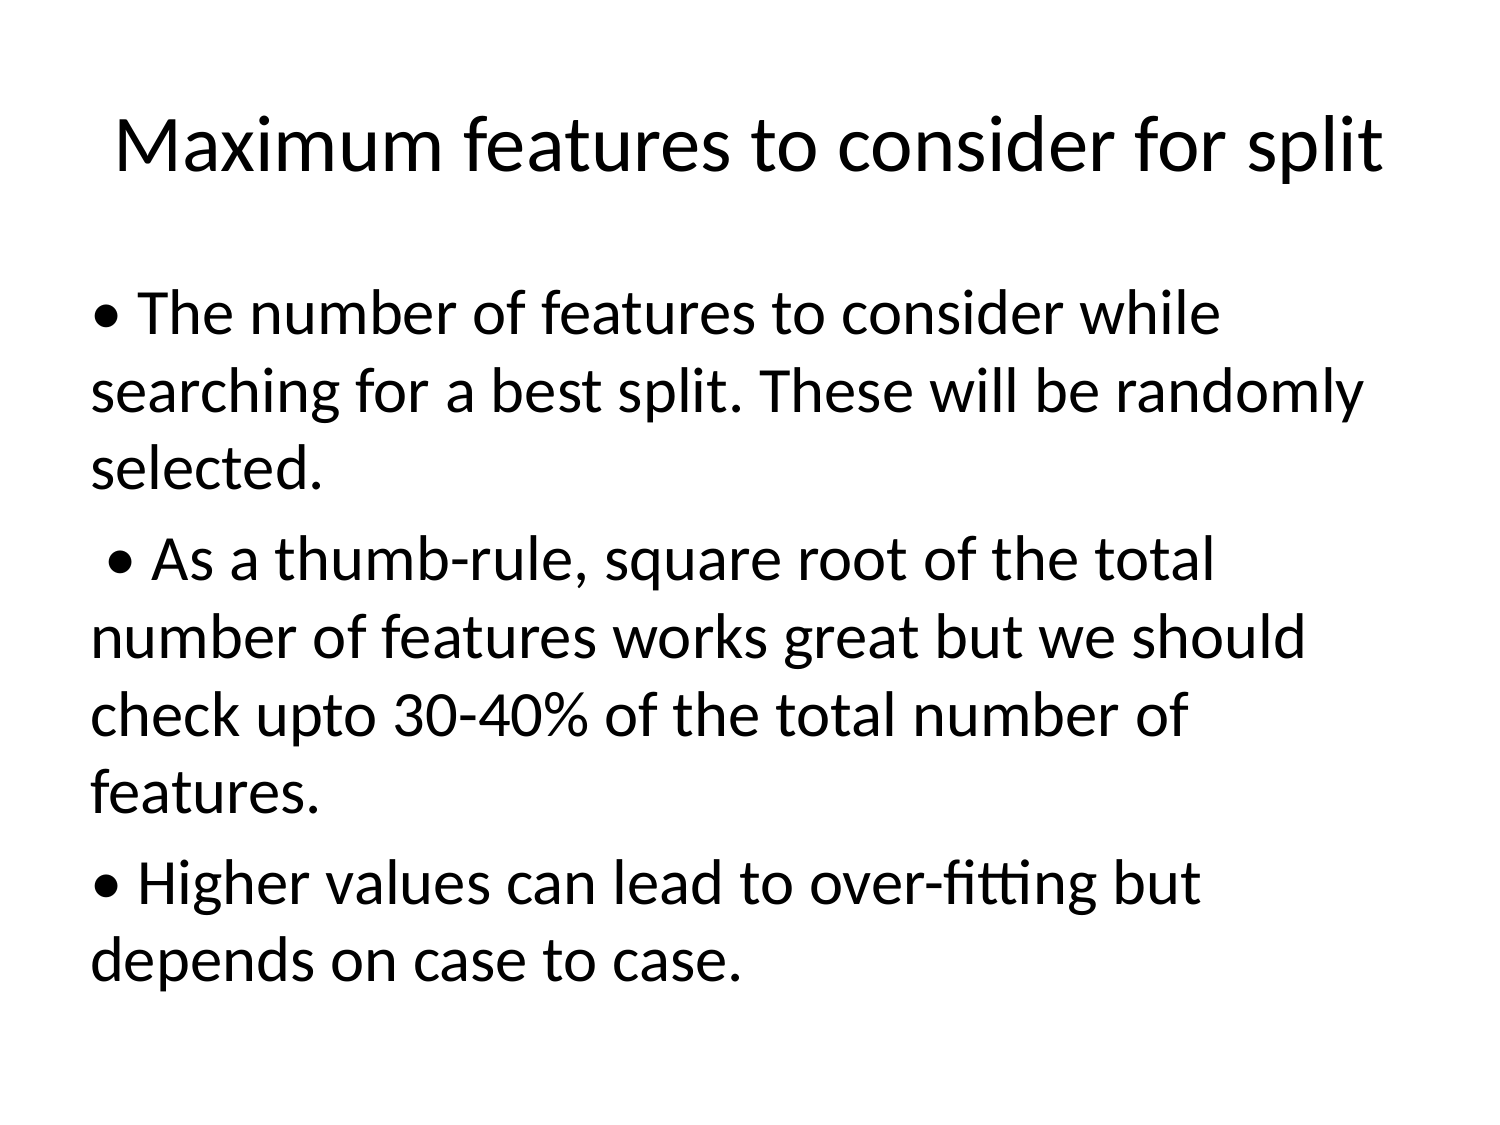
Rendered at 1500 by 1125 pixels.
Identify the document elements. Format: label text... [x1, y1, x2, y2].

title Maximum features to consider for split [75, 45, 1425, 233]
list • The number of features to consider while searching for a best split. These will be randomly selected. • As a thumb-rule, square root of the total number of features works great but we should check upto 30-40% of the total number of features. • Higher values can lead to over-fitting but depends on case to case. [75, 262, 1425, 1005]
